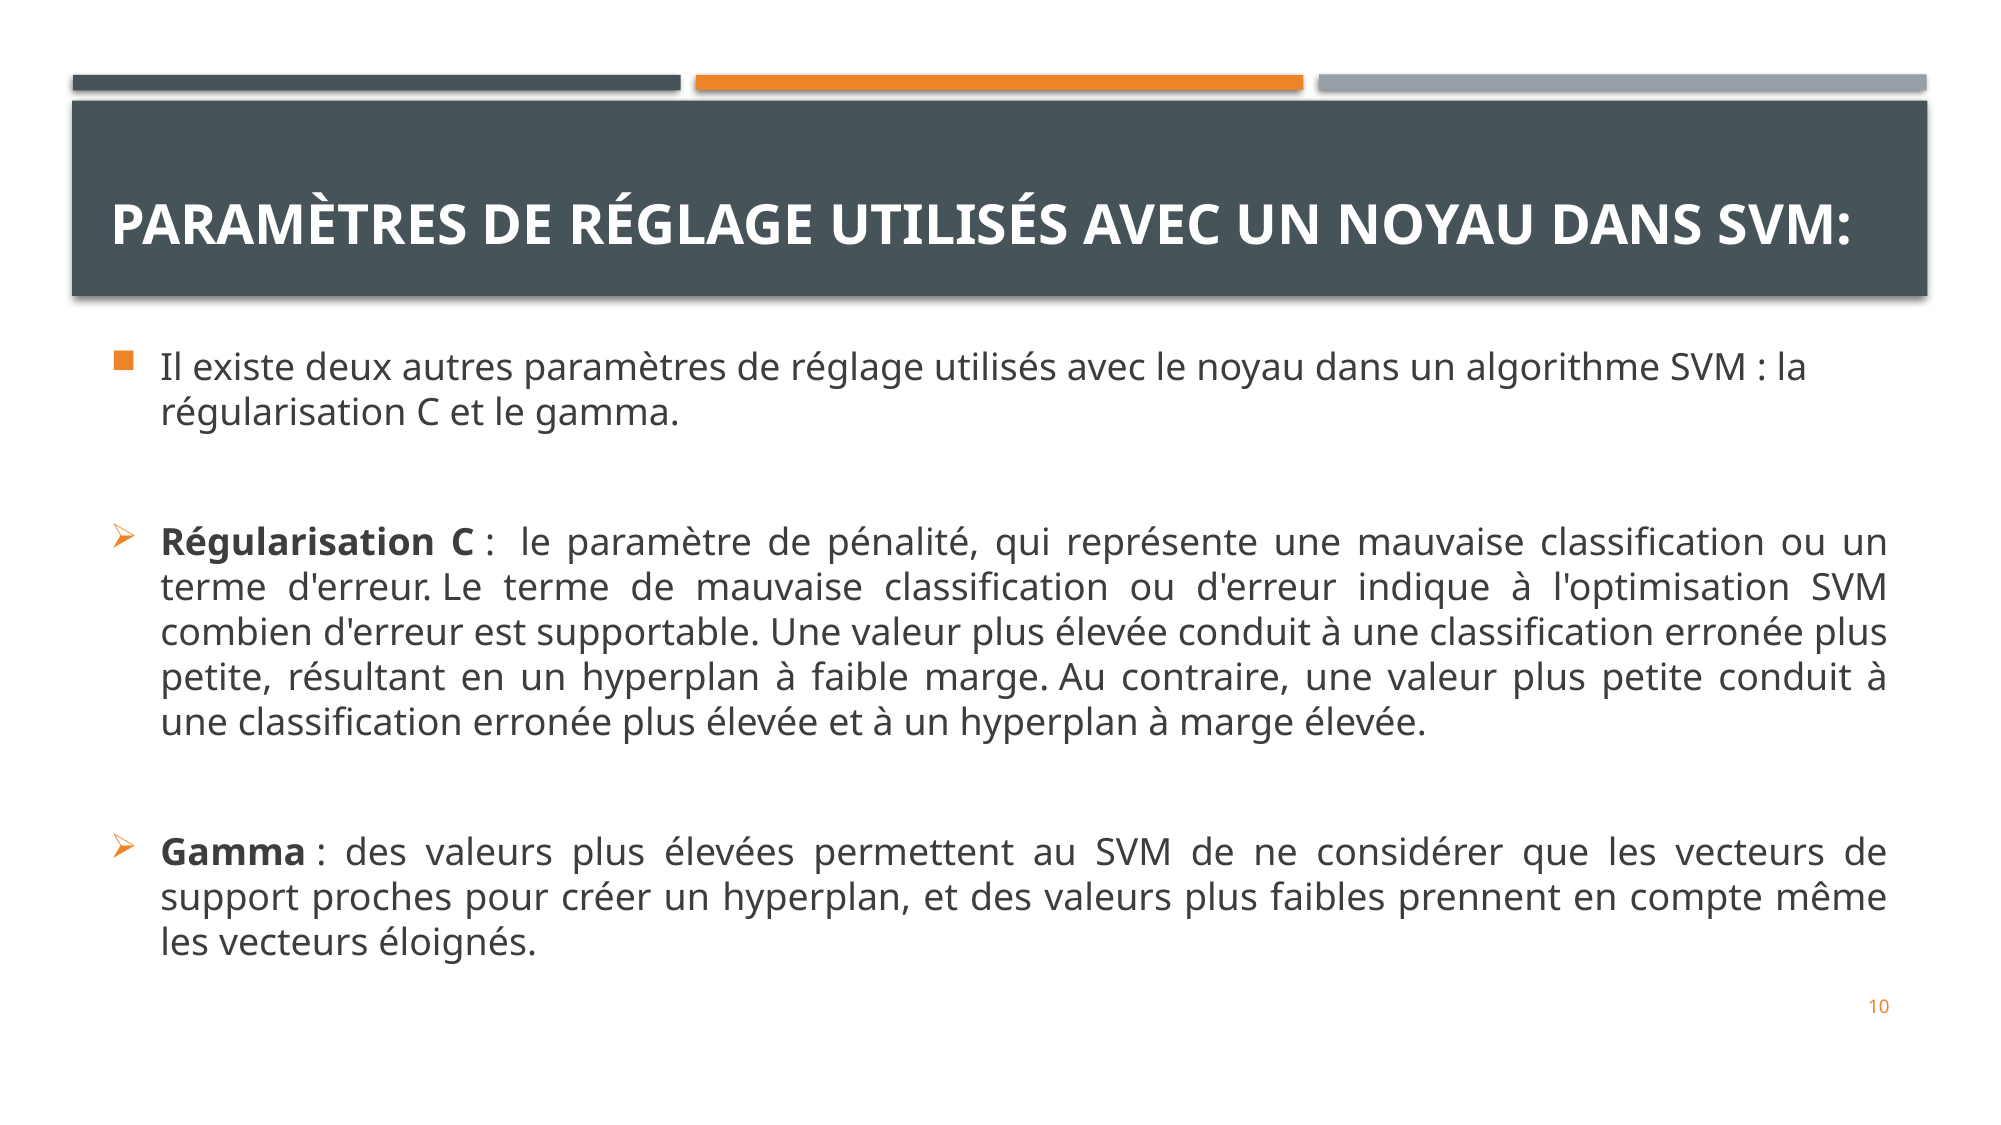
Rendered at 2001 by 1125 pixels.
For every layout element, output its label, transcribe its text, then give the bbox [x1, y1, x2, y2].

list Il existe deux autres paramètres de réglage utilisés avec le noyau dans un algorithme SVM : la régularisation C et le gamma. Régularisation C : le paramètre de pénalité, qui représente une mauvaise classification ou un terme d'erreur. Le terme de mauvaise classification ou d'erreur indique à l'optimisation SVM combien d'erreur est supportable. Une valeur plus élevée conduit à une classification erronée plus petite, résultant en un hyperplan à faible marge. Au contraire, une valeur plus petite conduit à une classification erronée plus élevée et à un hyperplan à marge élevée. Gamma : des valeurs plus élevées permettent au SVM de ne considérer que les vecteurs de support proches pour créer un hyperplan, et des valeurs plus faibles prennent en compte même les vecteurs éloignés. [95, 416, 1905, 1020]
title PARAMÈTRES DE RÉGLAGE UTILISÉS AVEC UN NOYAU DANS SVM: [95, 115, 1905, 282]
slide_number 10 [1732, 977, 1905, 1037]
